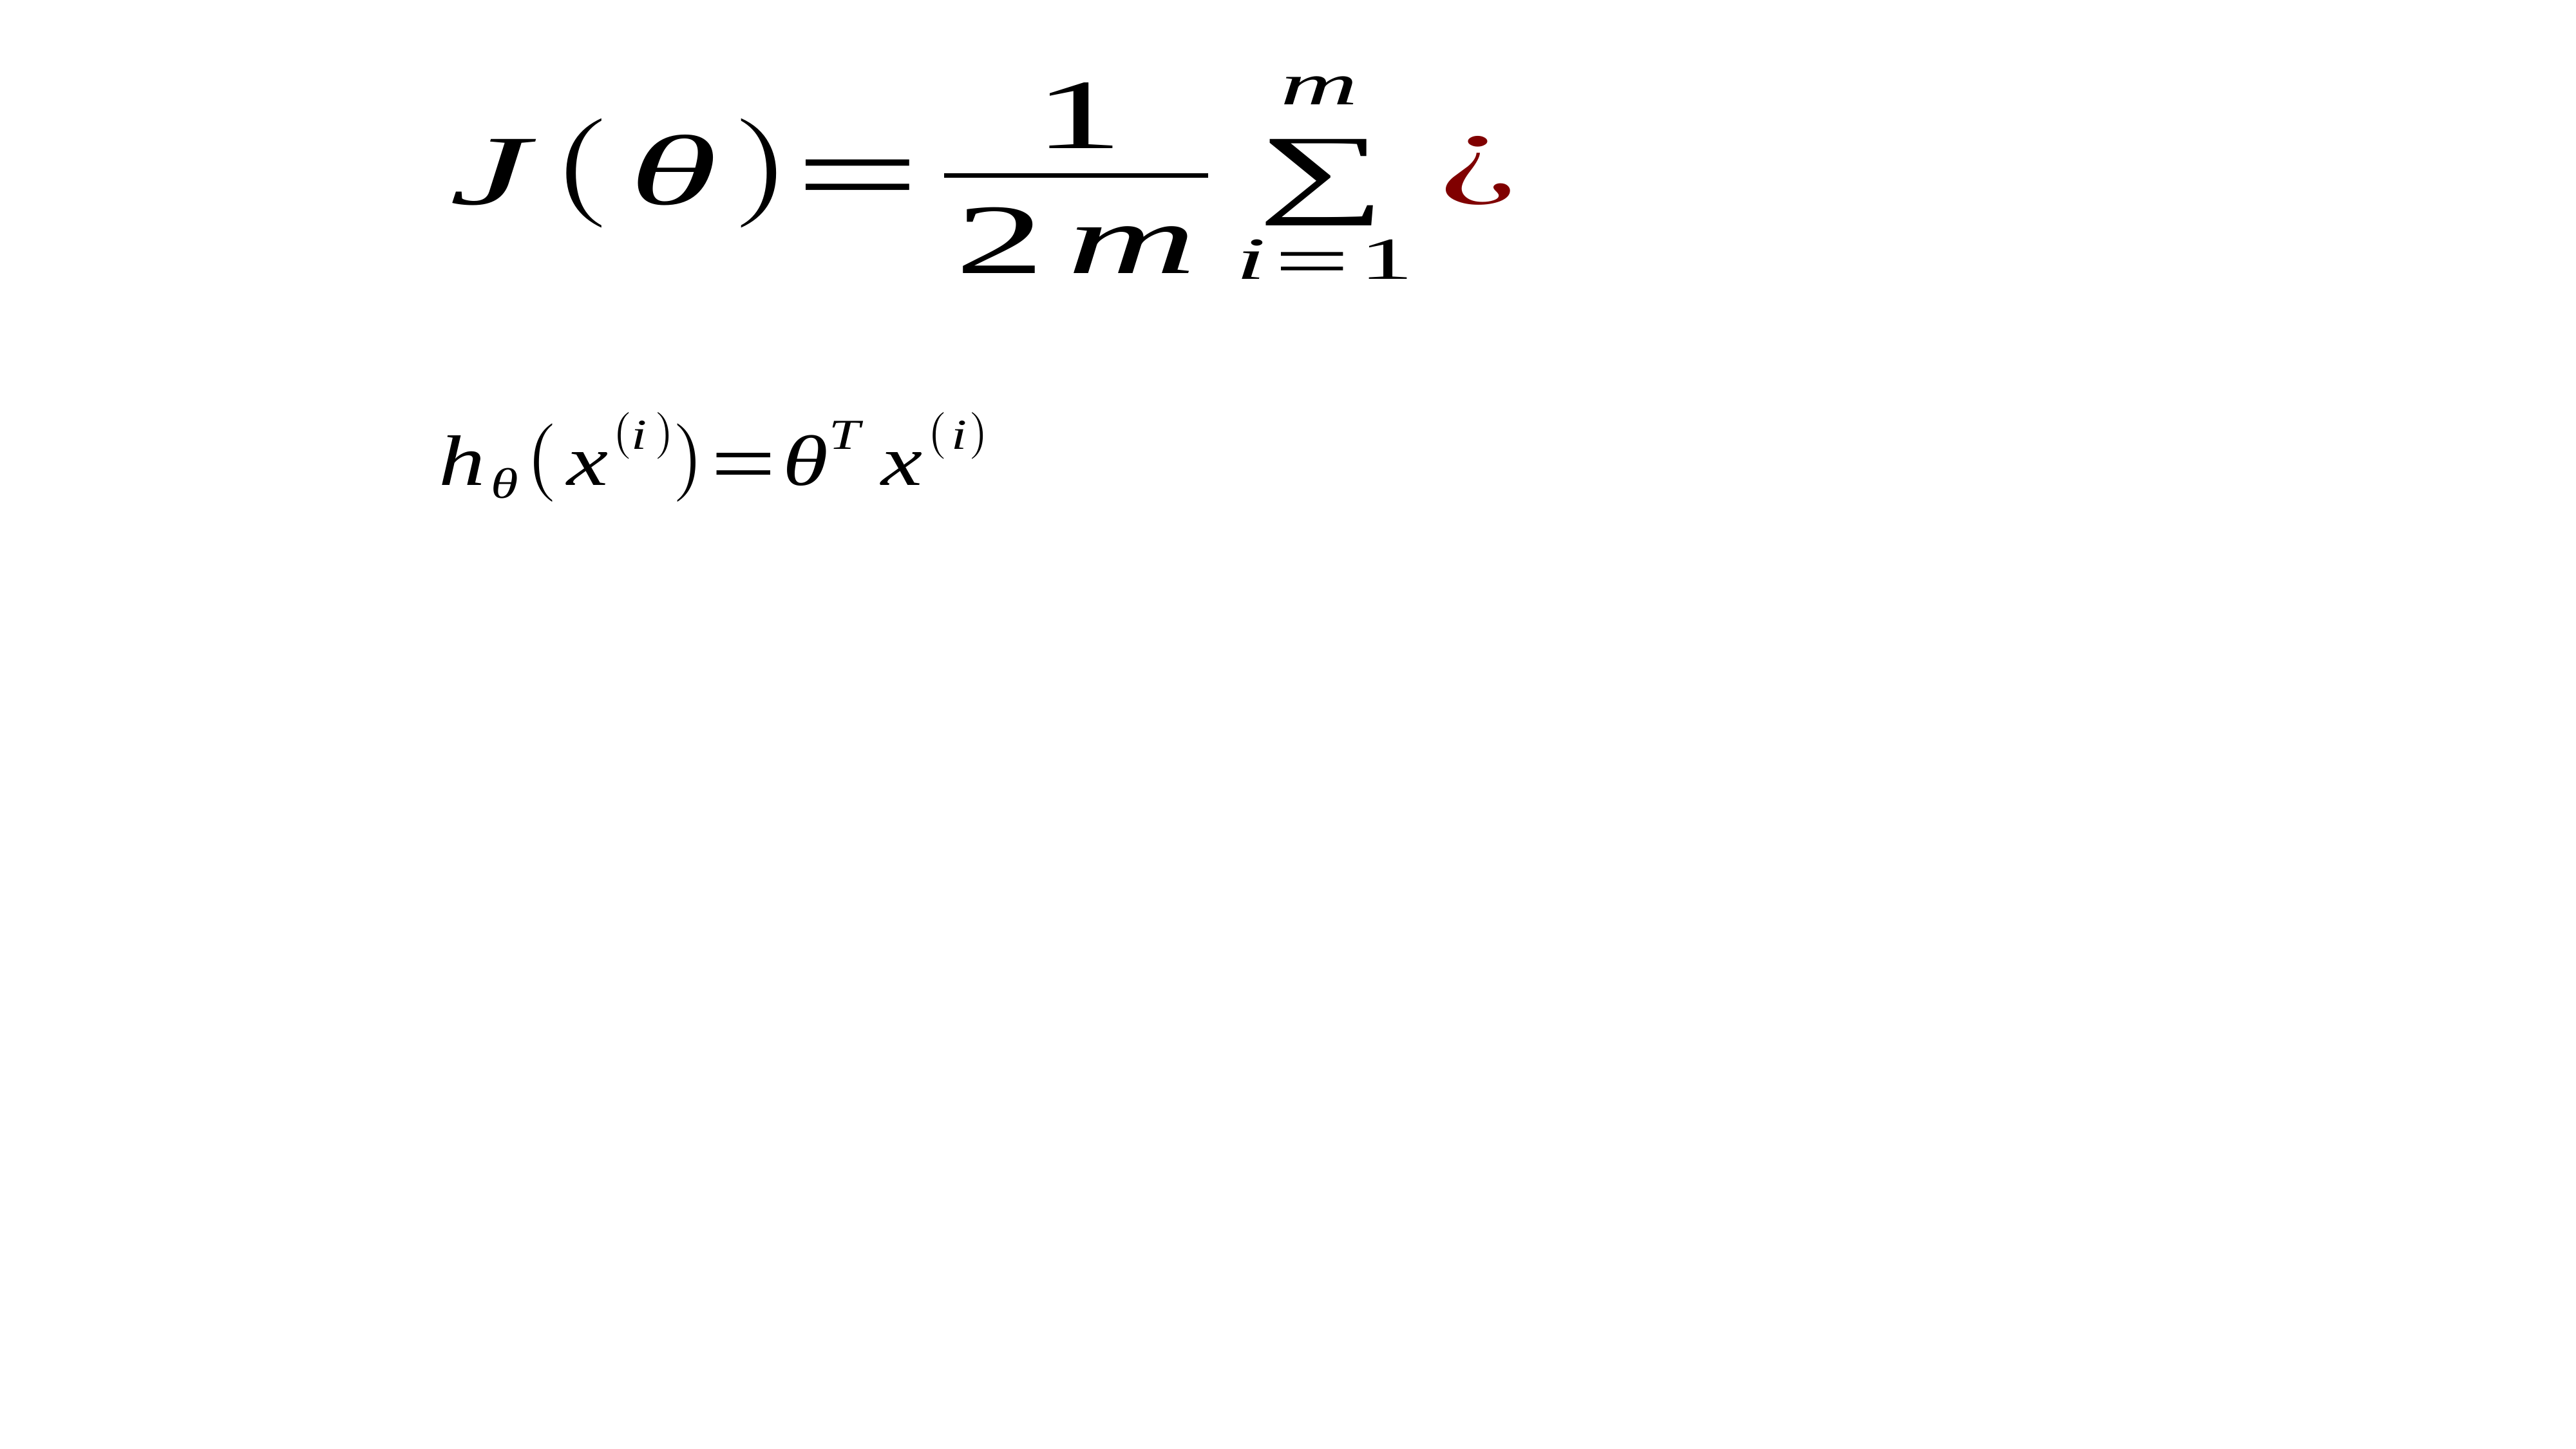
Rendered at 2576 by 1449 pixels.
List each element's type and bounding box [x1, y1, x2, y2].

text_box [439, 48, 1517, 294]
text_box [439, 408, 988, 510]
